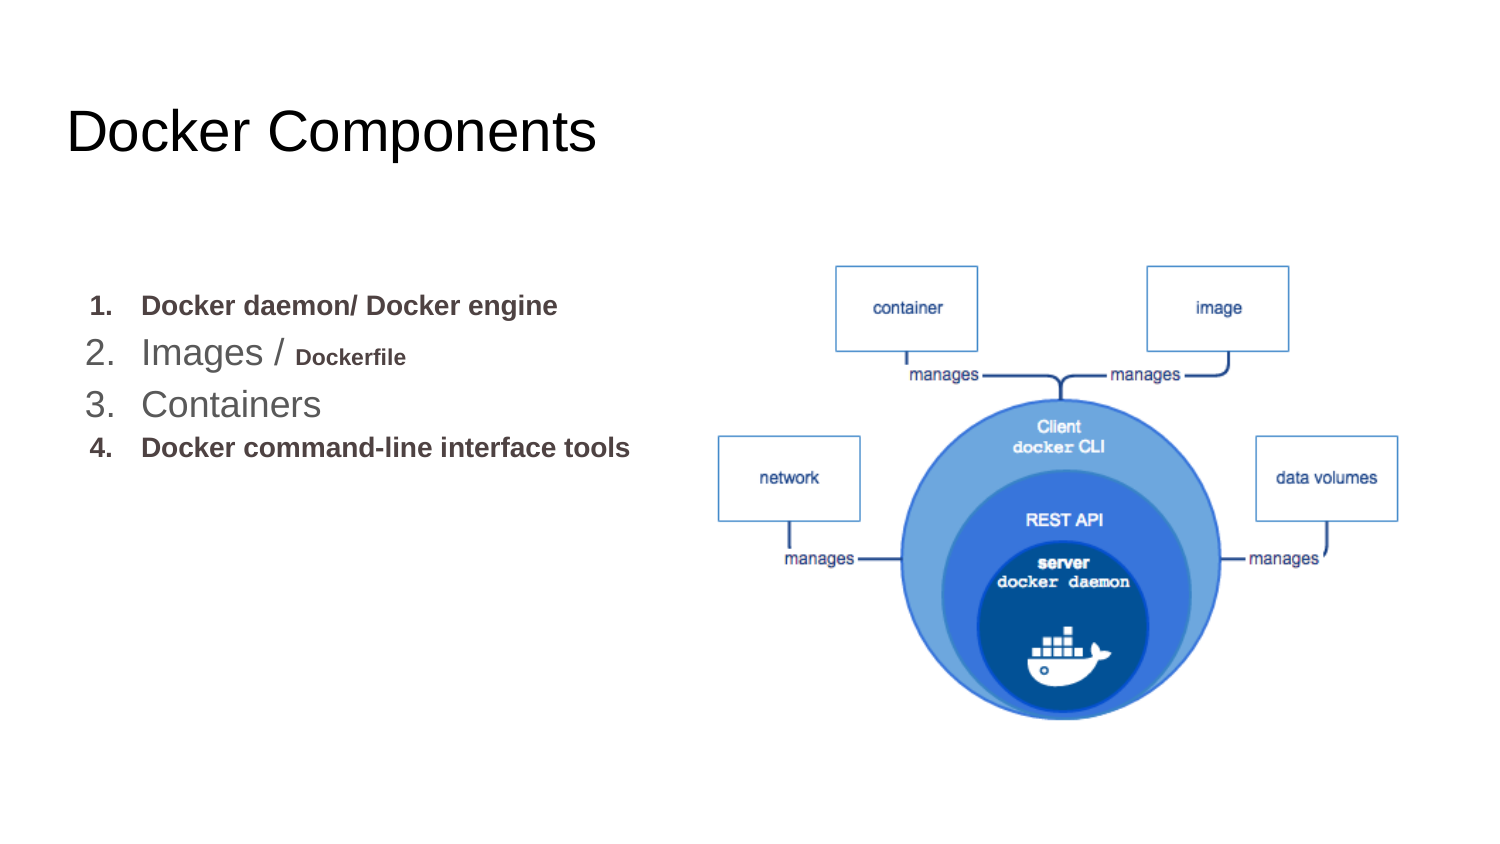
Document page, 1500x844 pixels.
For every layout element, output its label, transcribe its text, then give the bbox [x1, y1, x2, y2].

picture [711, 205, 1407, 750]
list Docker daemon/ Docker engine Images / Dockerfile Containers Docker command-line interface tools [51, 189, 1449, 750]
title Docker Components [51, 78, 1449, 173]
